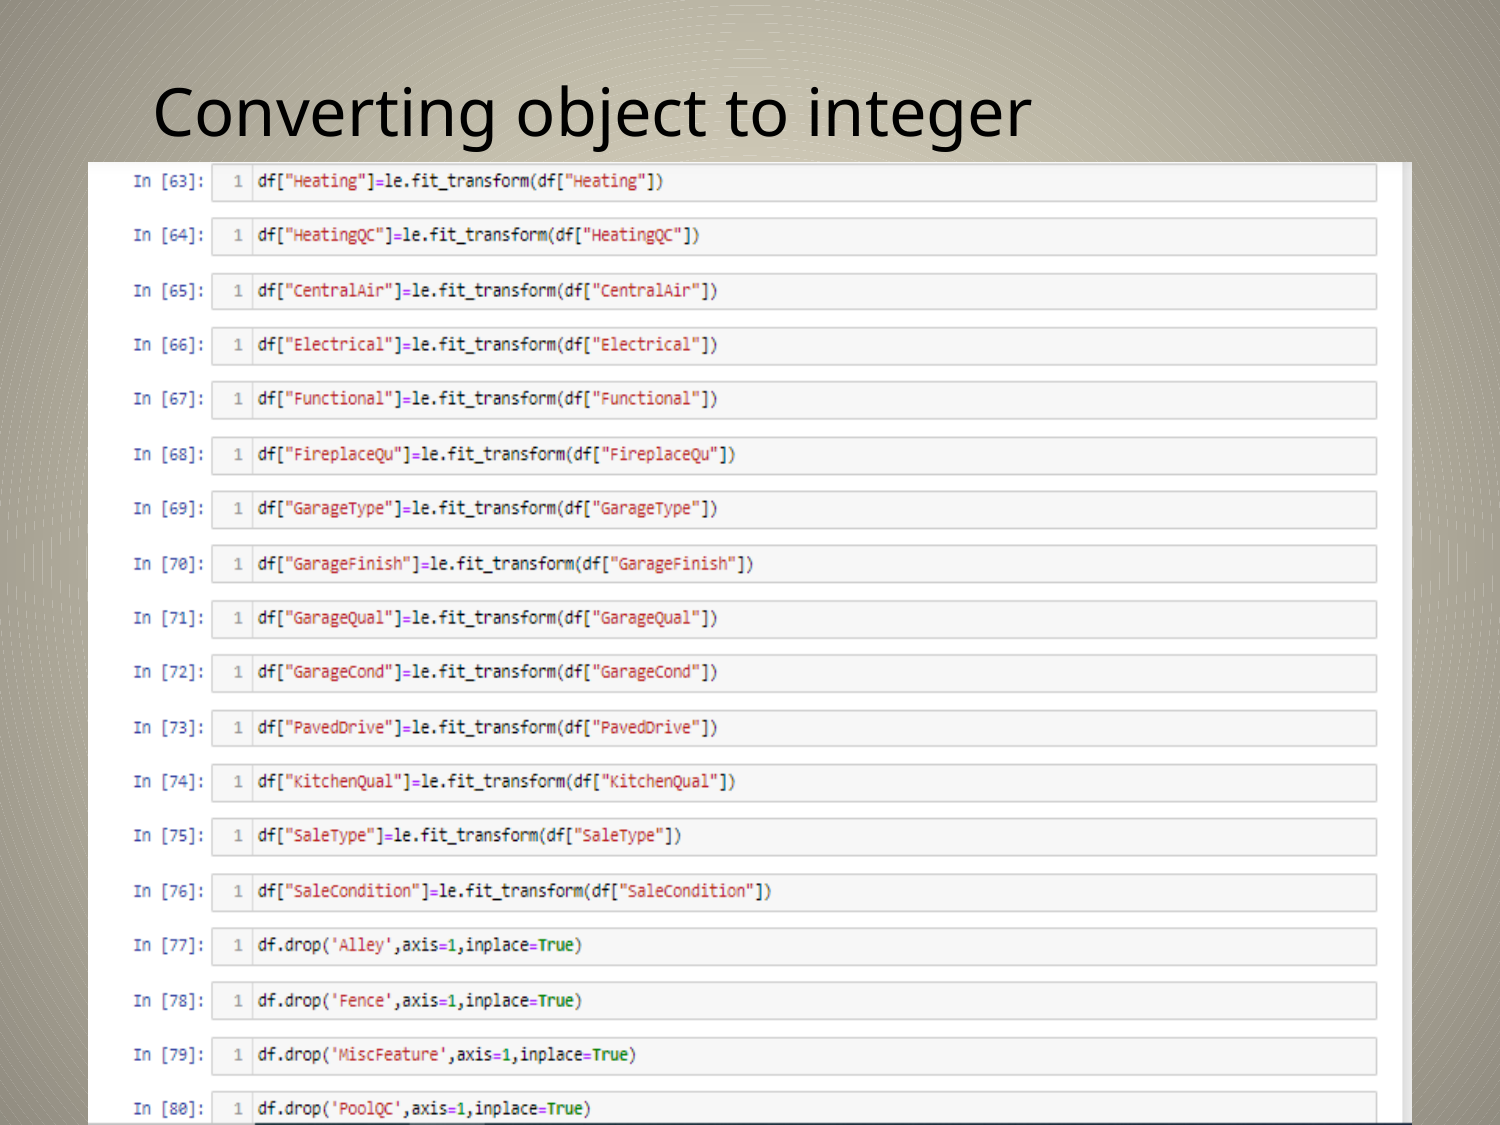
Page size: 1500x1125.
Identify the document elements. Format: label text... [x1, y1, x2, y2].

text_box Converting object to integer [137, 62, 1388, 158]
picture [87, 162, 1412, 1125]
